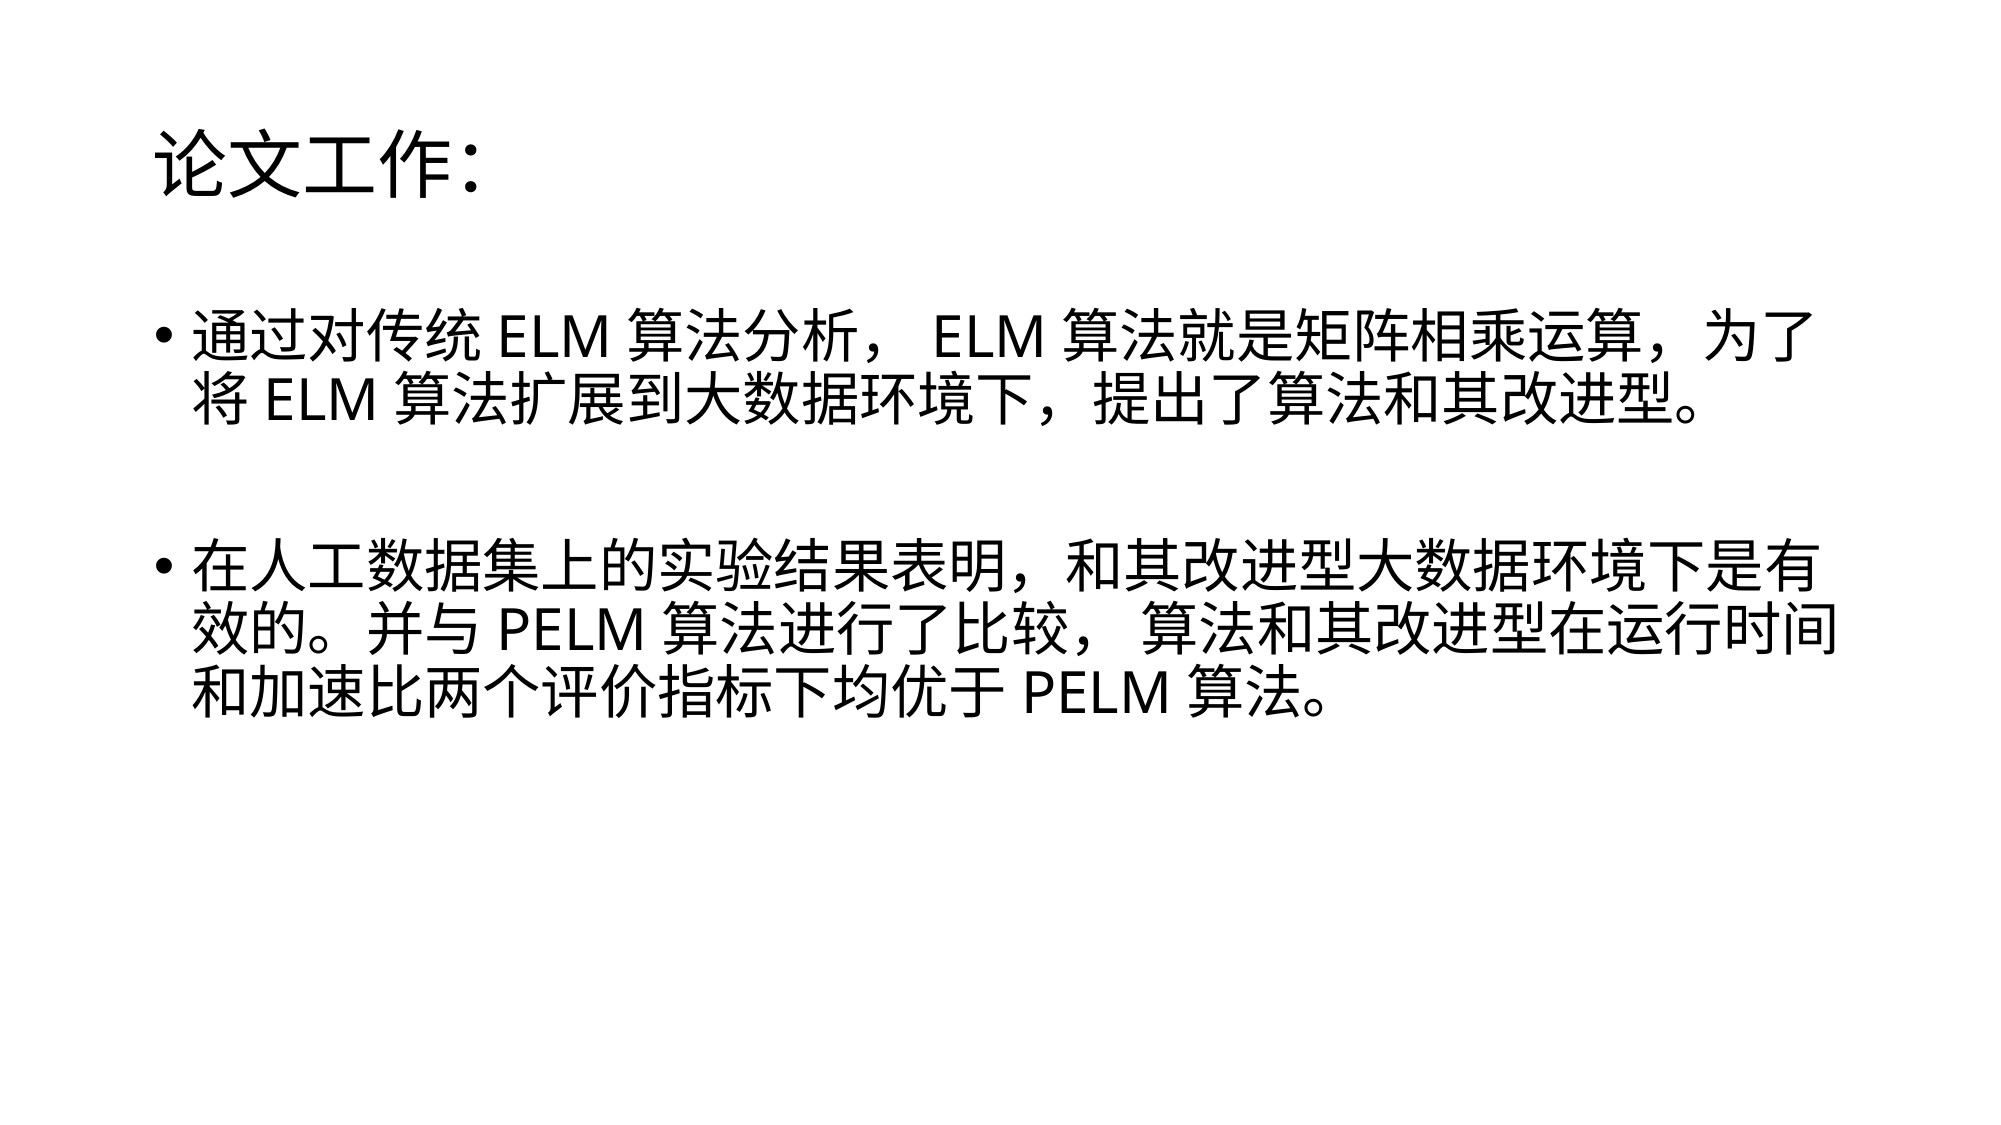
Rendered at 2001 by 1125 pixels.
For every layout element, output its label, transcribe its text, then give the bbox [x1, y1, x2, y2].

title 论文工作： [137, 59, 1863, 278]
